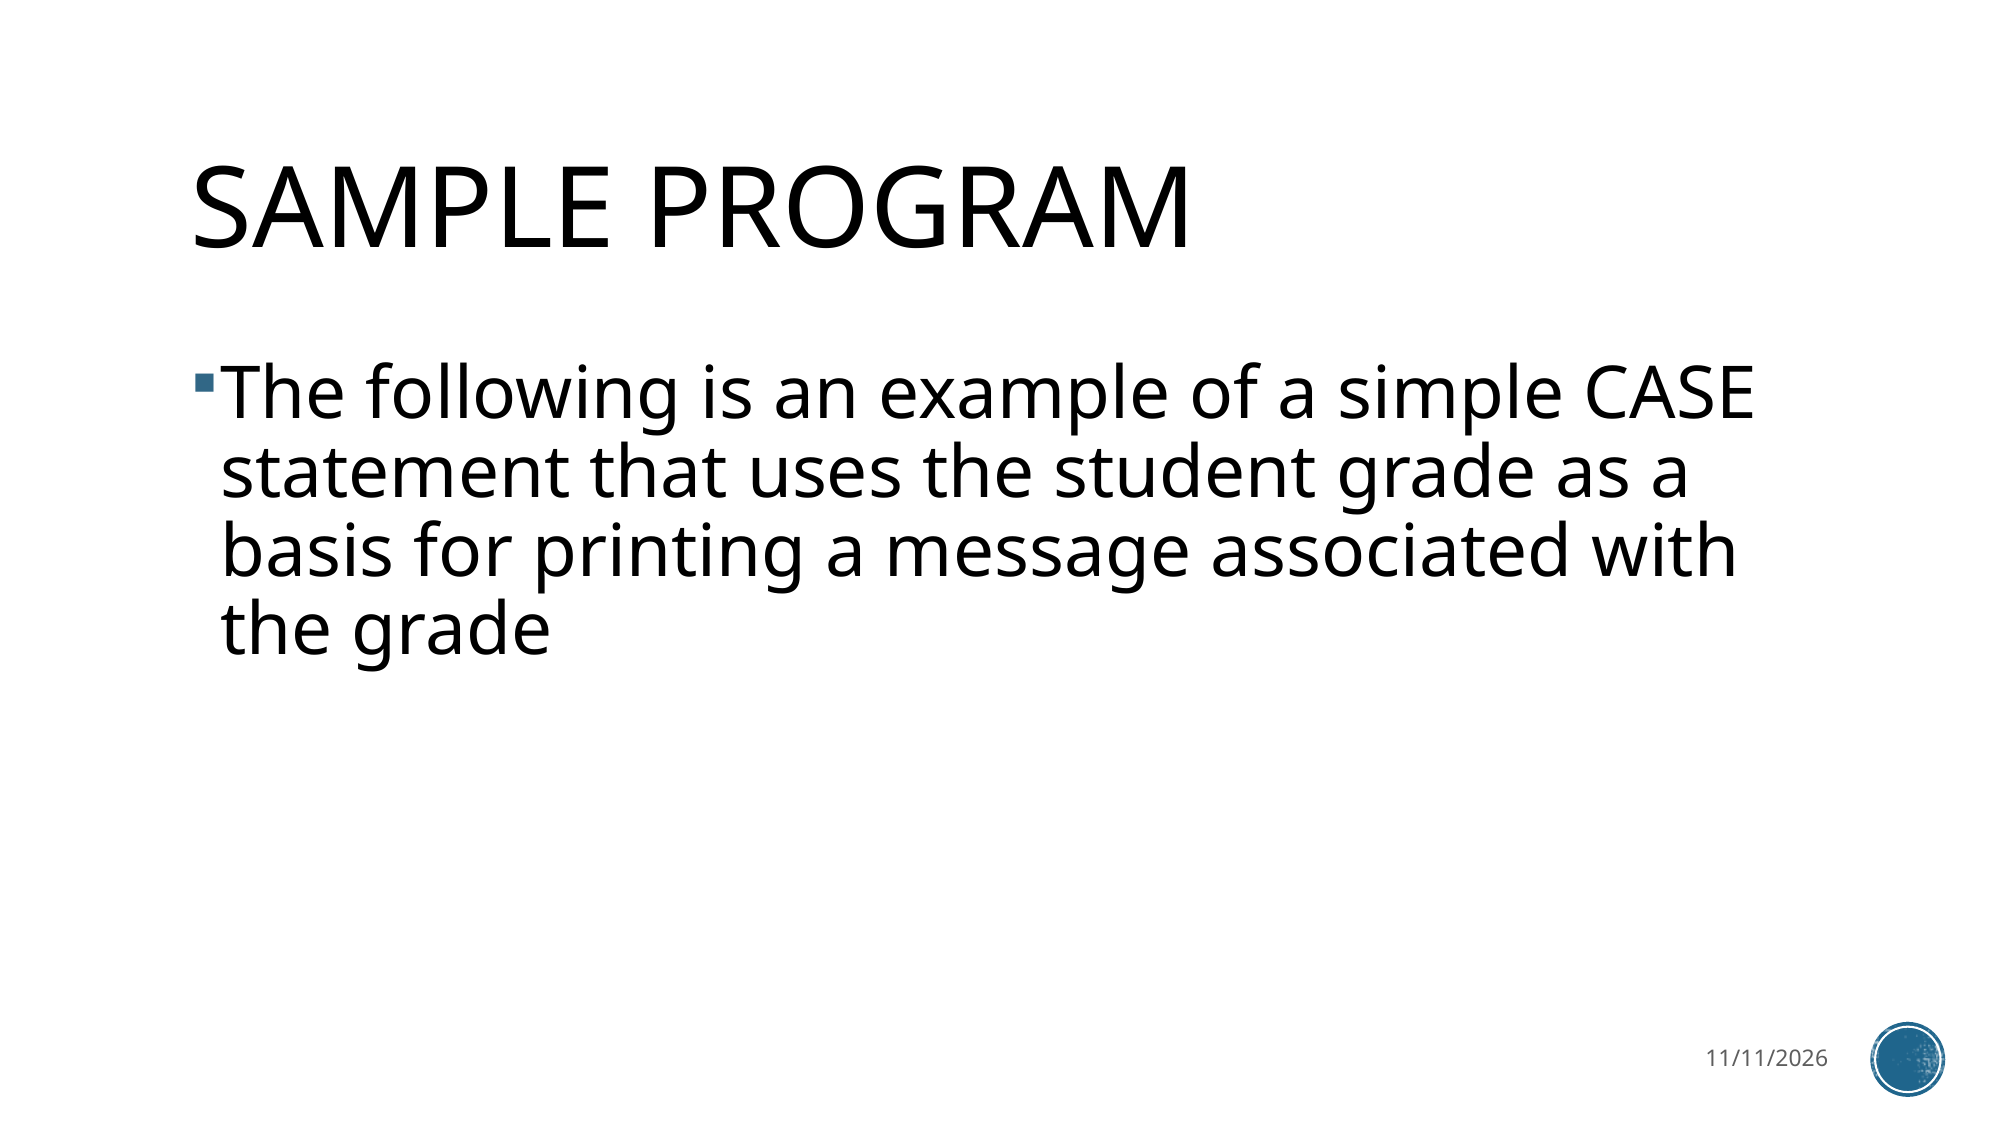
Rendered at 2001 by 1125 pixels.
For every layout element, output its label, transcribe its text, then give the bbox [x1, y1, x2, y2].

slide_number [1306, 1028, 1844, 1089]
title Sample program [175, 79, 1826, 344]
list The following is an example of a simple CASE statement that uses the student grade as a basis for printing a message associated with the grade [175, 348, 1826, 1013]
